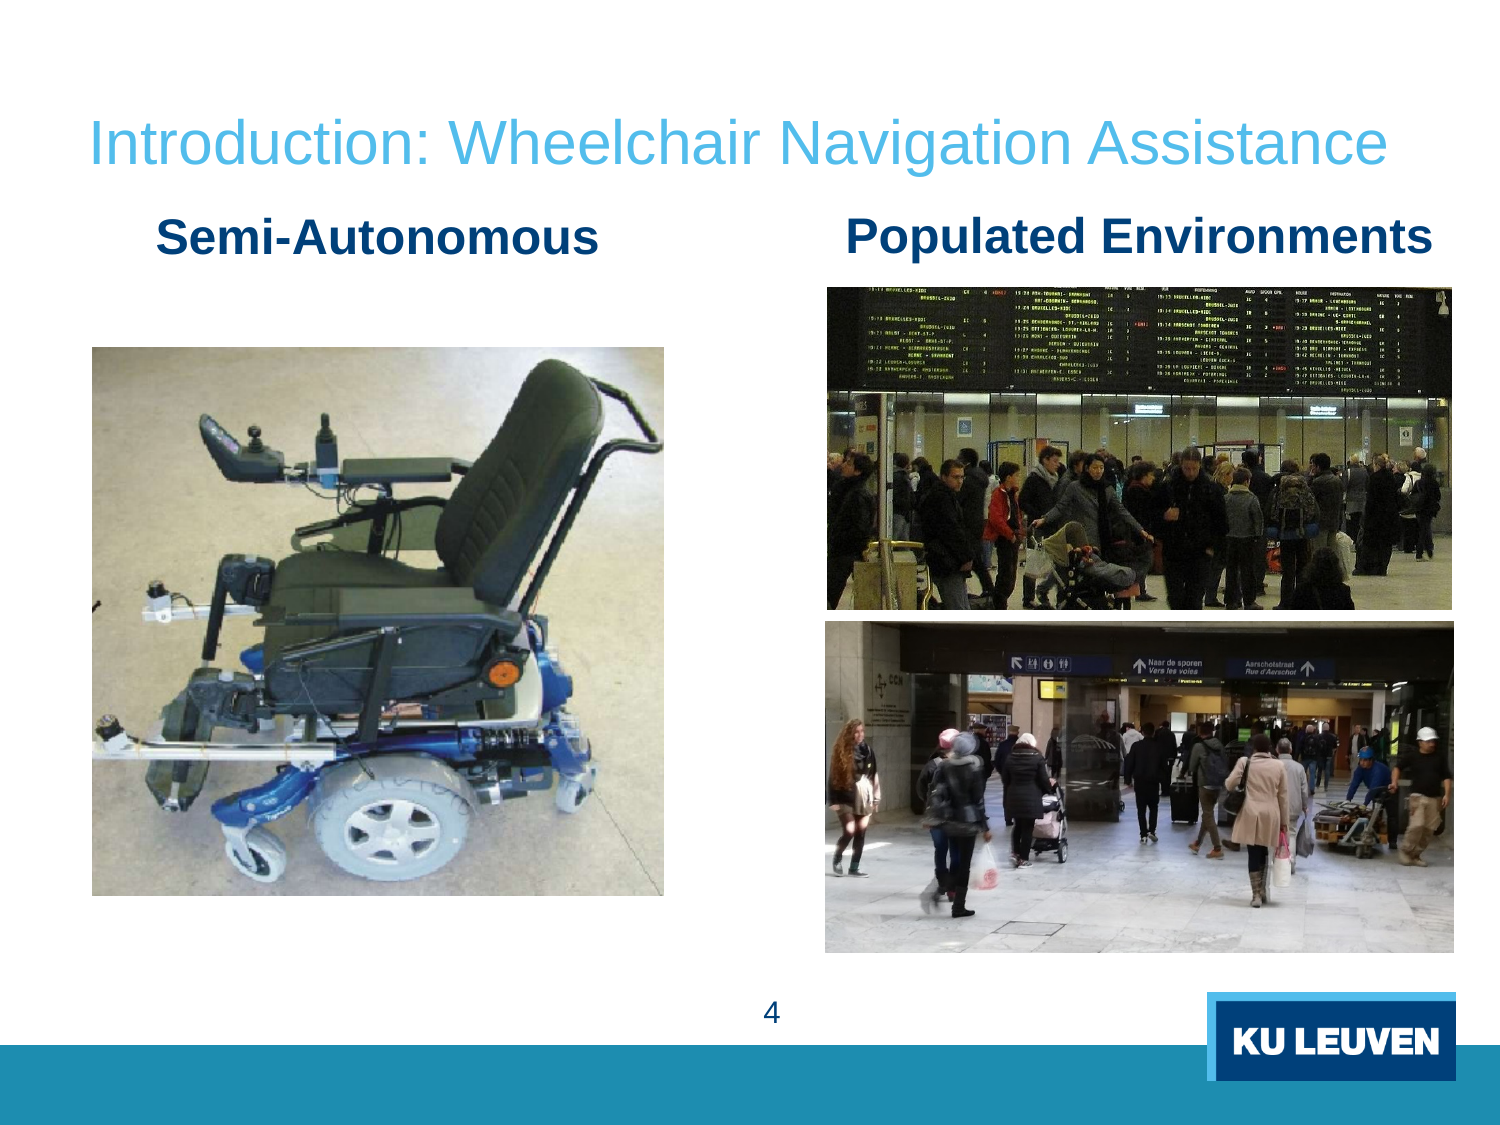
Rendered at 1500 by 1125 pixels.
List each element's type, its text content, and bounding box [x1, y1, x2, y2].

slide_number 4 [695, 992, 849, 1040]
list Populated Environments [809, 203, 1471, 264]
list Semi-Autonomous [129, 204, 626, 265]
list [825, 621, 1455, 953]
title Introduction: Wheelchair Navigation Assistance [88, 29, 1456, 178]
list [827, 287, 1453, 610]
picture [1207, 992, 1456, 1081]
picture [92, 347, 664, 896]
